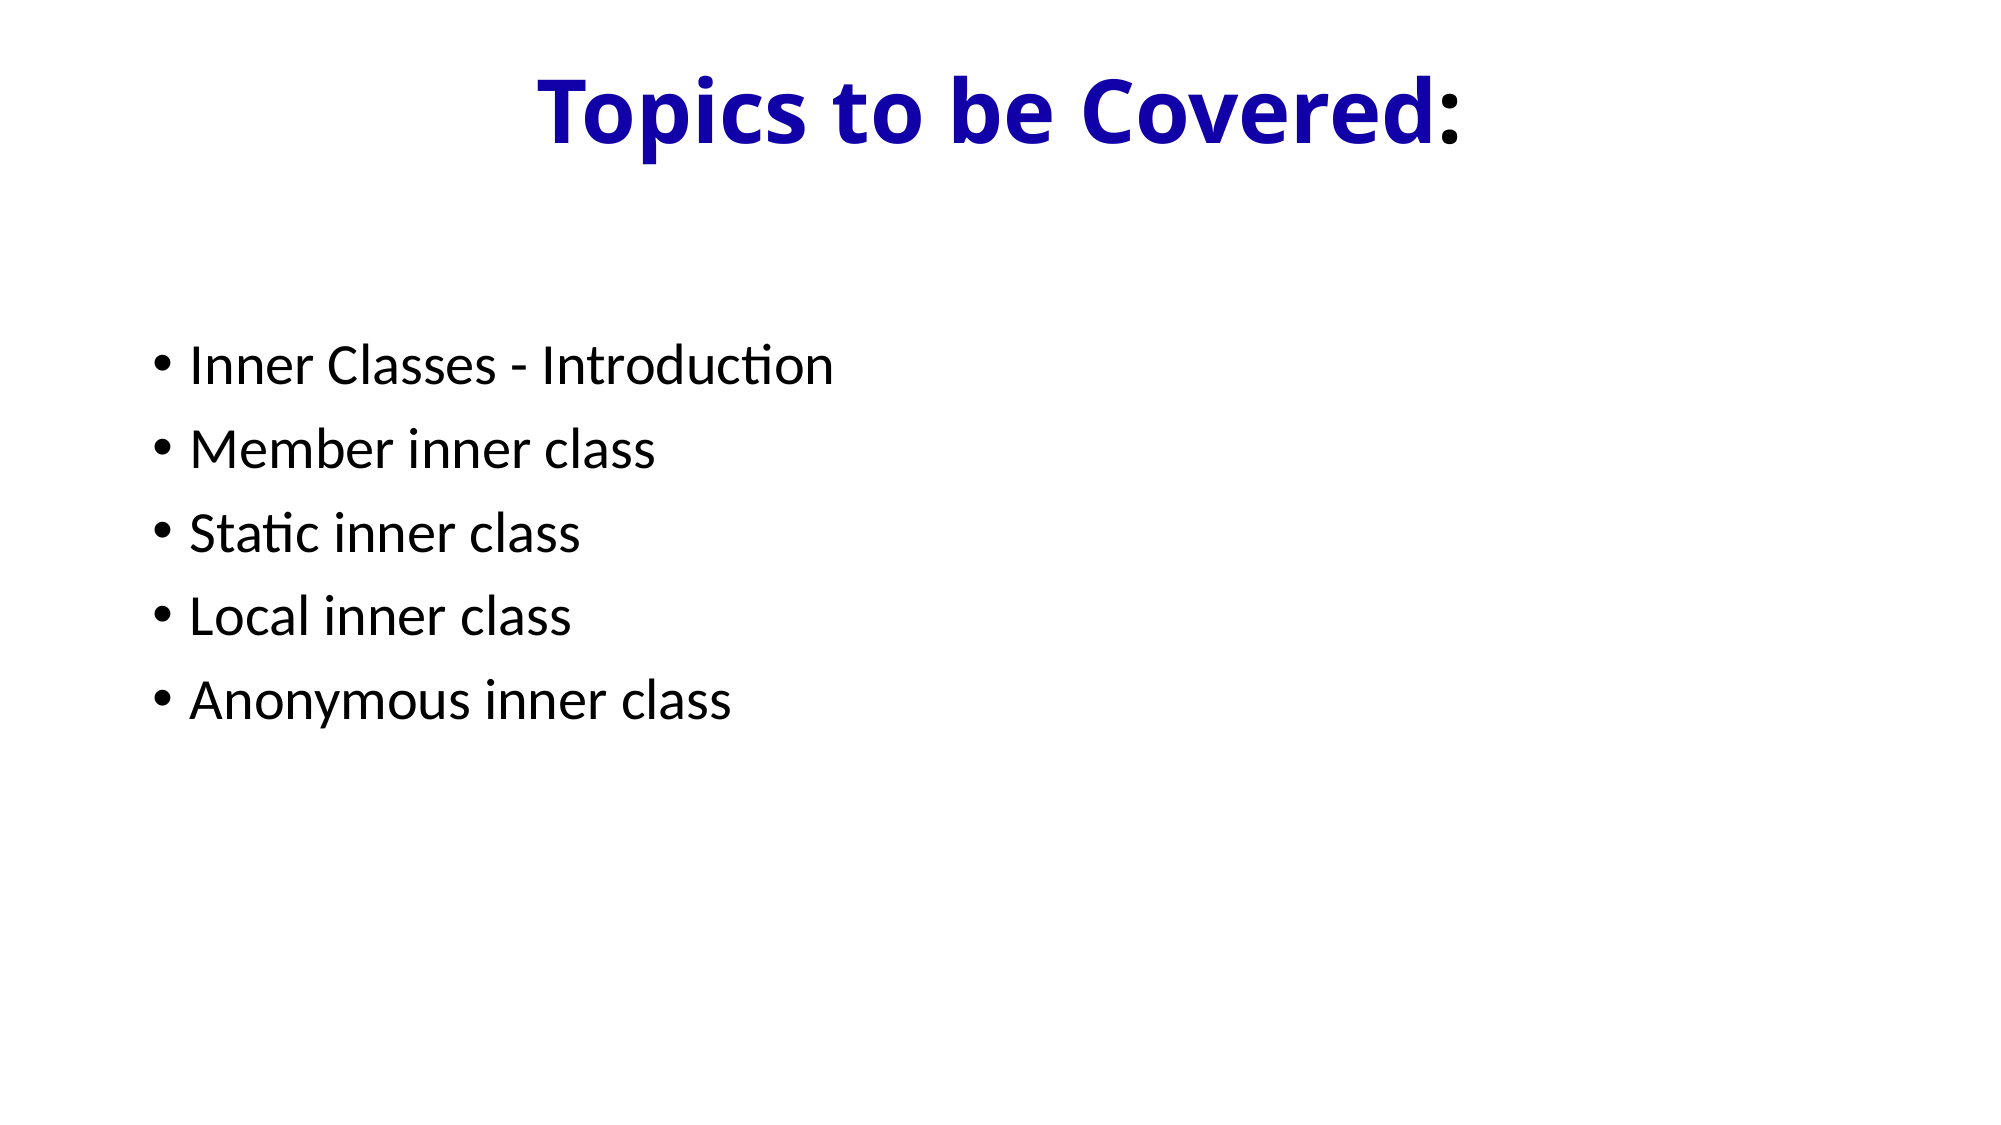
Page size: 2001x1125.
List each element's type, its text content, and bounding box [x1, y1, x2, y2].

title Topics to be Covered: [137, 59, 1863, 171]
list Inner Classes - Introduction Member inner class Static inner class Local inner class Anonymous inner class [137, 326, 1349, 798]
